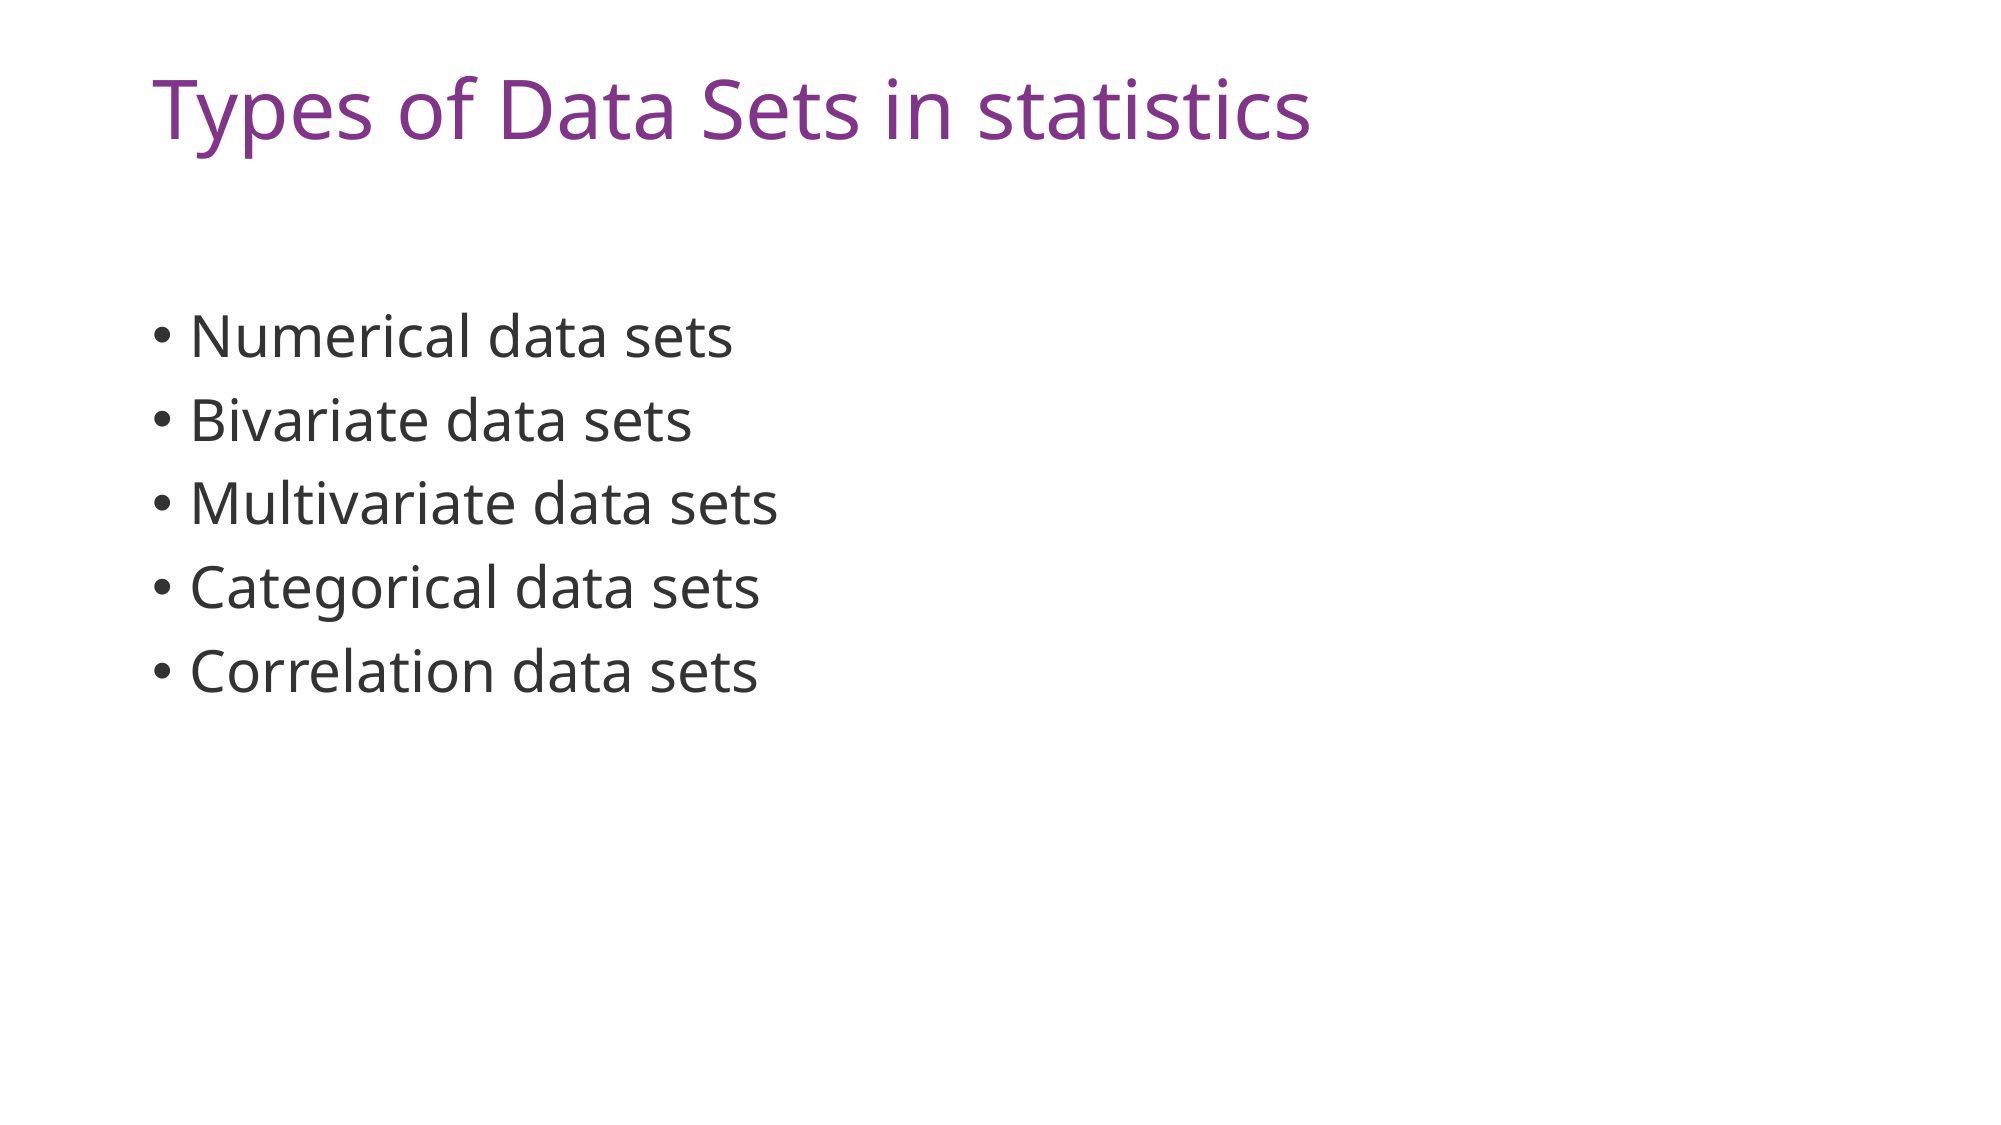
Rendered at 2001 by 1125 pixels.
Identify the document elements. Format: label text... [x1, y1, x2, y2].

list Numerical data sets Bivariate data sets Multivariate data sets Categorical data sets Correlation data sets [137, 299, 1863, 1014]
title Types of Data Sets in statistics [137, 59, 1863, 264]
